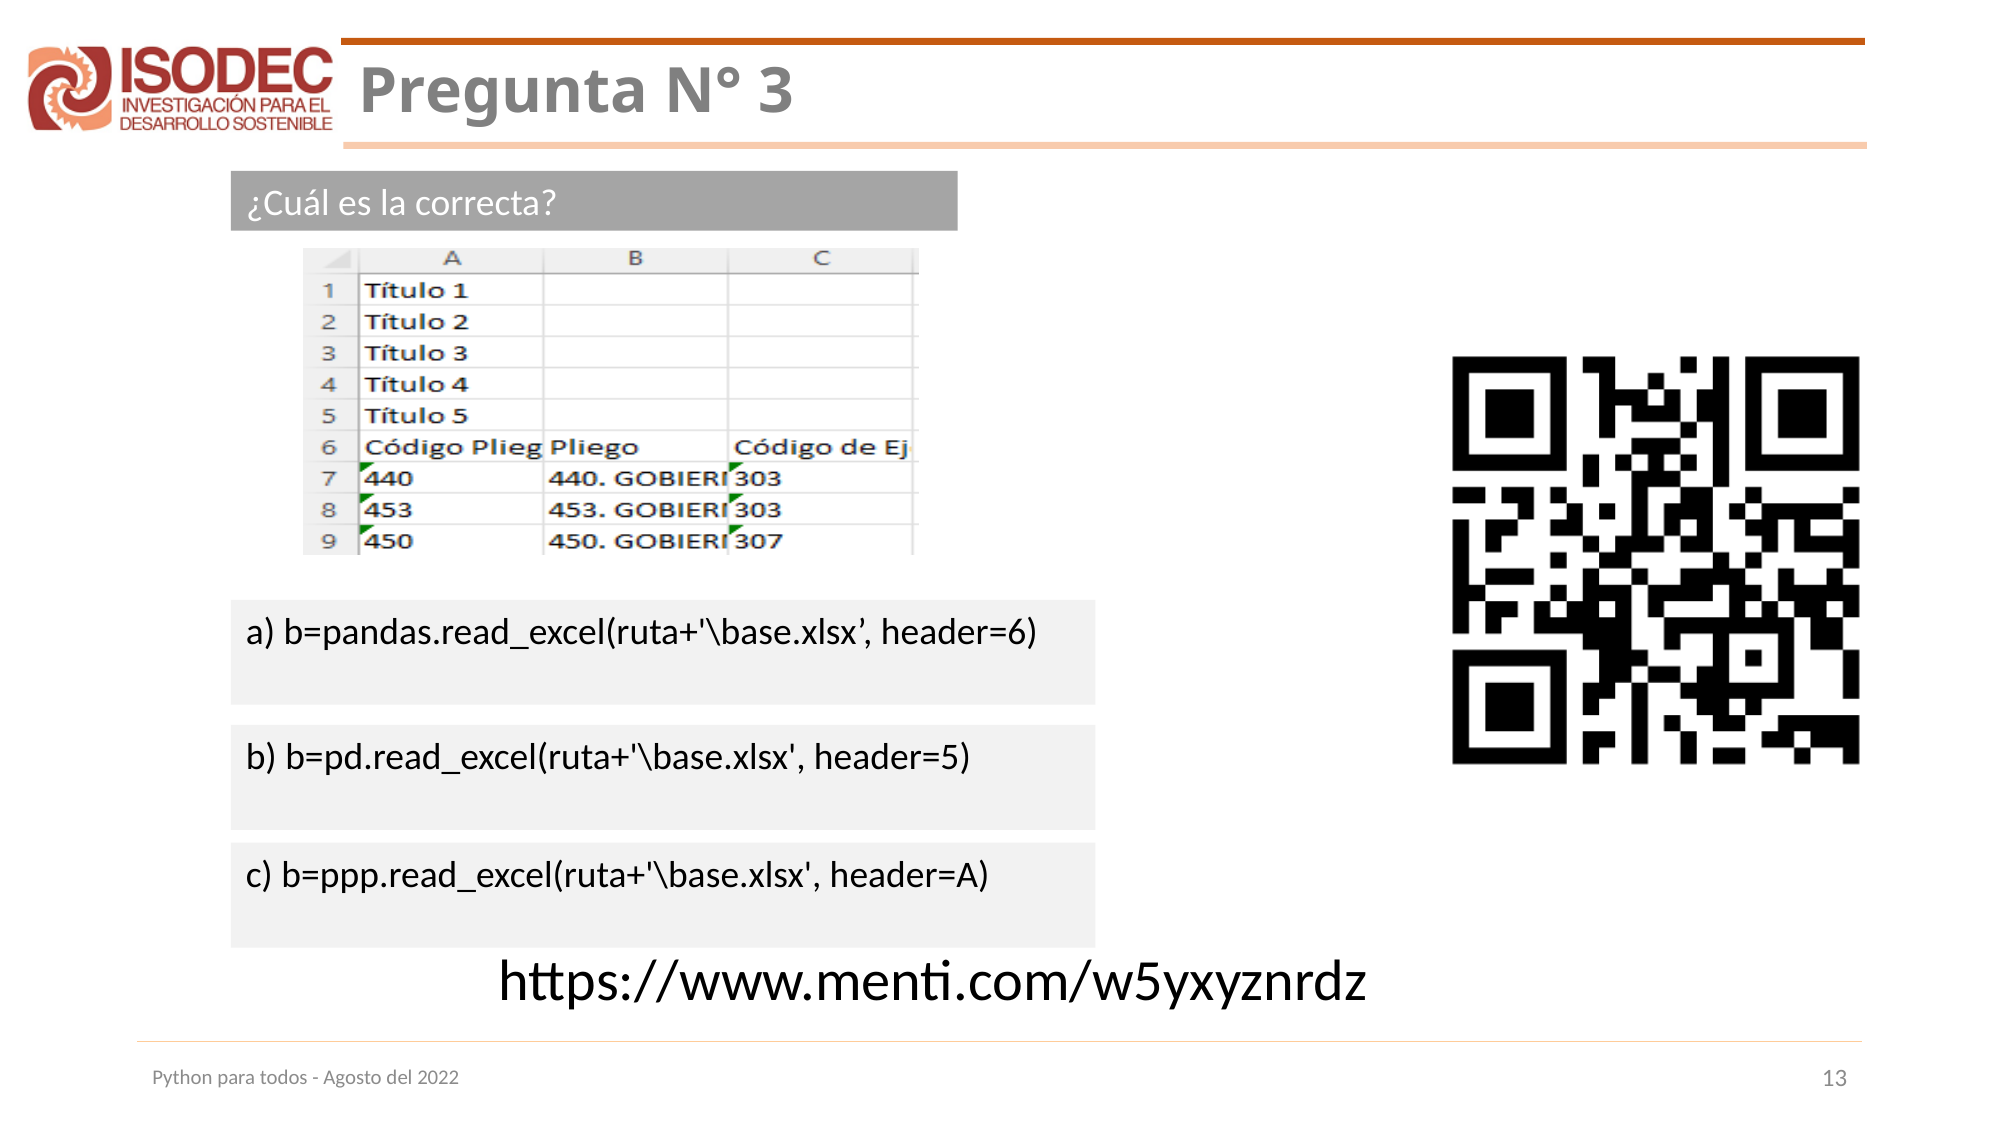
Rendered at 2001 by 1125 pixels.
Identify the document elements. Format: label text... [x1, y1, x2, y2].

text_box b) b=pd.read_excel(ruta+'\base.xlsx', header=5) [230, 724, 1096, 830]
text_box a) b=pandas.read_excel(ruta+'\base.xlsx’, header=6) [230, 599, 1096, 705]
picture [303, 248, 919, 555]
footer Python para todos - Agosto del 2022 [137, 1046, 1412, 1106]
slide_number 13 [1412, 1046, 1863, 1106]
title Pregunta N° 3 [343, 49, 1862, 136]
text_box c) b=ppp.read_excel(ruta+'\base.xlsx', header=A) [230, 842, 1096, 948]
picture [20, 33, 344, 144]
text_box ¿Cuál es la correcta? [230, 170, 958, 231]
picture [1450, 355, 1862, 770]
text_box https://www.menti.com/w5yxyznrdz [484, 934, 1484, 1020]
